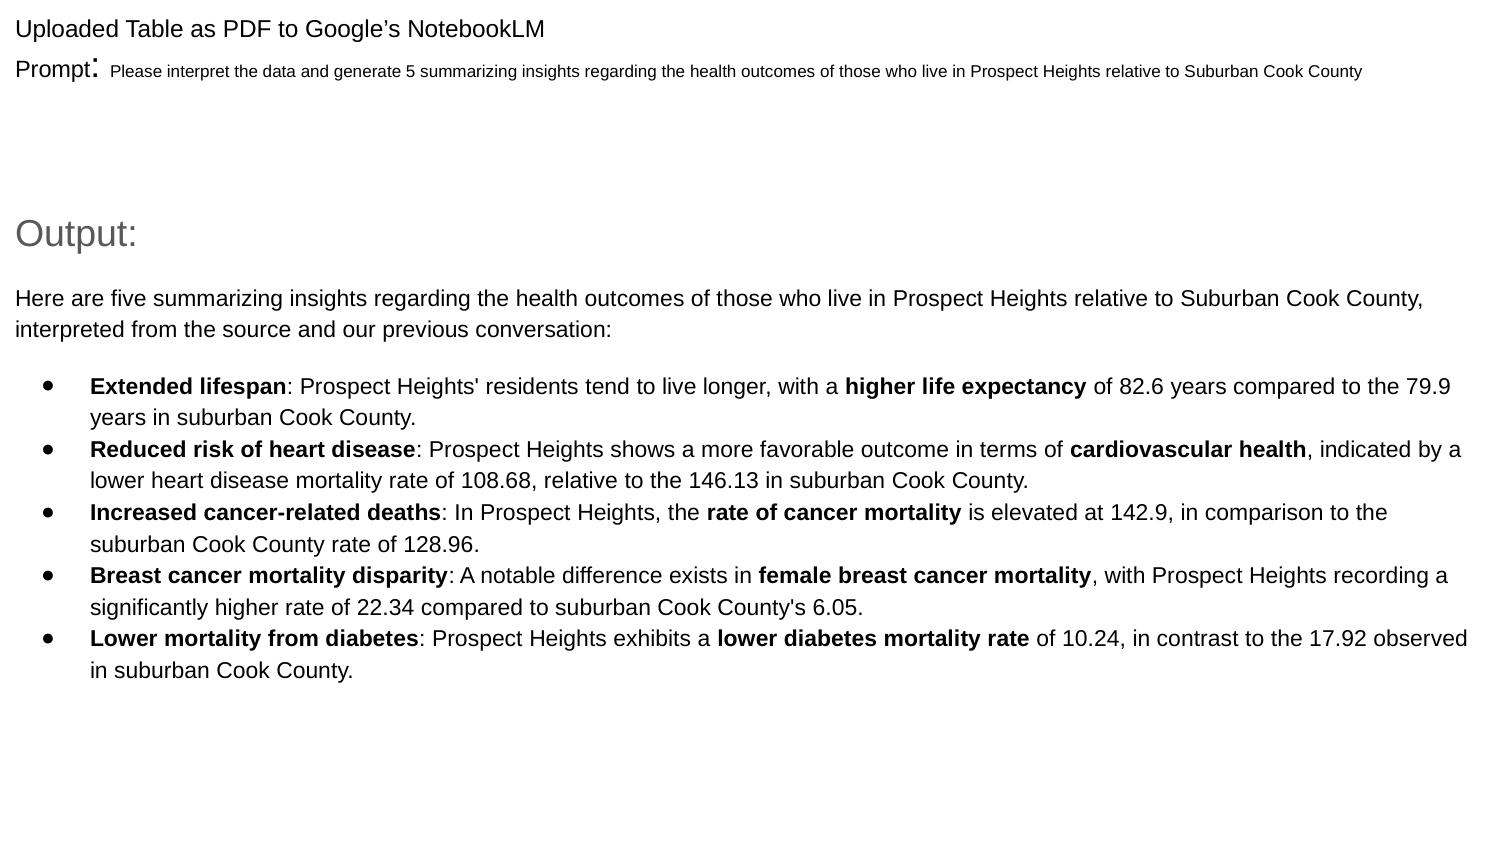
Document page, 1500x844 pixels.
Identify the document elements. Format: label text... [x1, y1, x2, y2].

title Uploaded Table as PDF to Google’s NotebookLM Prompt: Please interpret the data and generate 5 summarizing insights regarding the health outcomes of those who live in Prospect Heights relative to Suburban Cook County [0, 0, 1449, 101]
list Output: Here are five summarizing insights regarding the health outcomes of those who live in Prospect Heights relative to Suburban Cook County, interpreted from the source and our previous conversation: Extended lifespan: Prospect Heights' residents tend to live longer, with a higher life expectancy of 82.6 years compared to the 79.9 years in suburban Cook County. Reduced risk of heart disease: Prospect Heights shows a more favorable outcome in terms of cardiovascular health, indicated by a lower heart disease mortality rate of 108.68, relative to the 146.13 in suburban Cook County. Increased cancer-related deaths: In Prospect Heights, the rate of cancer mortality is elevated at 142.9, in comparison to the suburban Cook County rate of 128.96. Breast cancer mortality disparity: A notable difference exists in female breast cancer mortality, with Prospect Heights recording a significantly higher rate of 22.34 compared to suburban Cook County's 6.05. Lower mortality from diabetes: Prospect Heights exhibits a lower diabetes mortality rate of 10.24, in contrast to the 17.92 observed in suburban Cook County. [0, 187, 1500, 842]
